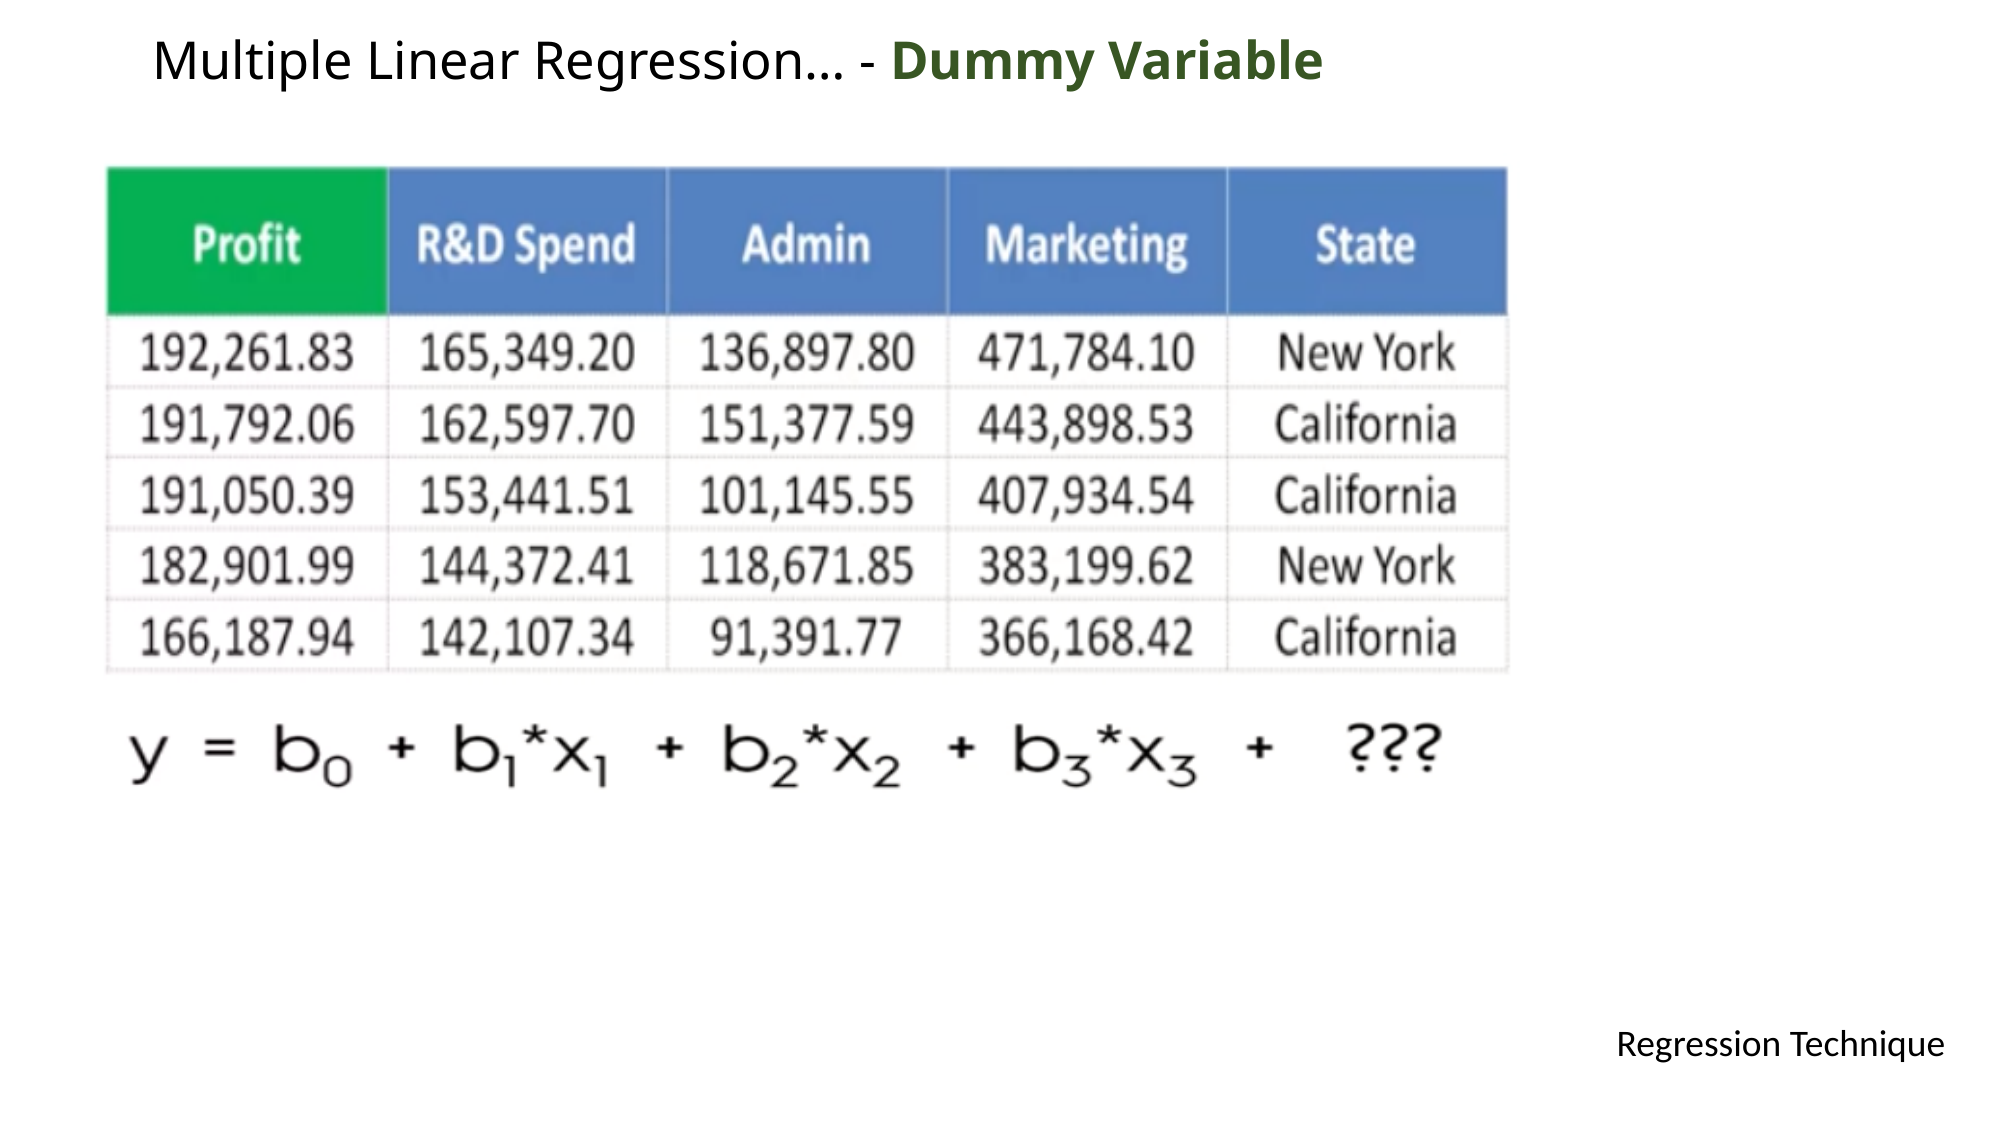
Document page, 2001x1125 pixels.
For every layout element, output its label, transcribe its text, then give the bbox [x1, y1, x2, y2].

picture [97, 153, 1520, 818]
title Multiple Linear Regression… - Dummy Variable [137, 26, 1961, 99]
text_box Regression Technique [137, 1011, 1961, 1071]
